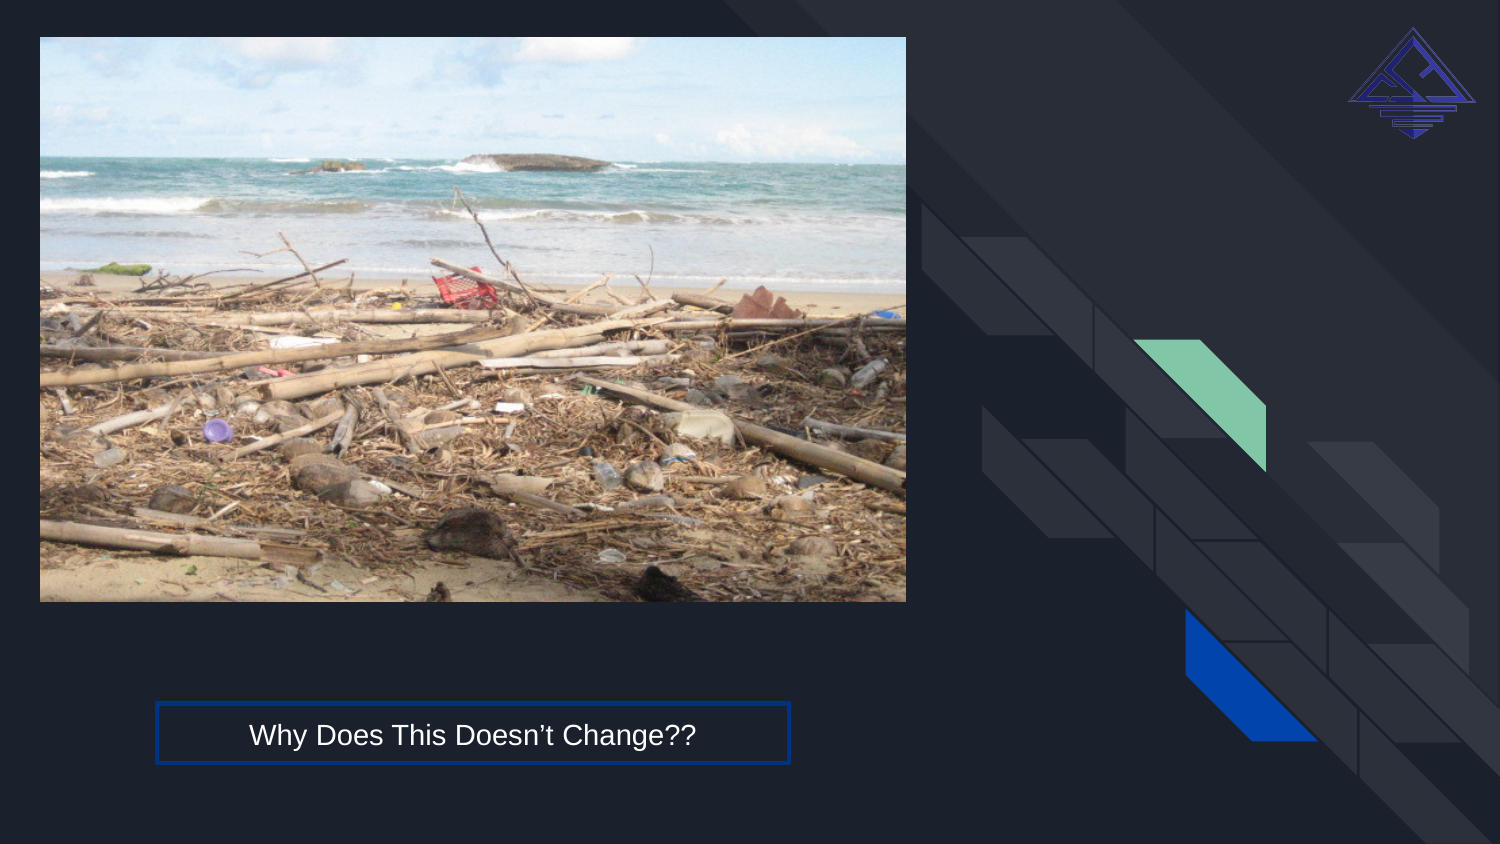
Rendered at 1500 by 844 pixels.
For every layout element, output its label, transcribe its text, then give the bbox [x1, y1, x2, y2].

picture [40, 37, 906, 602]
picture [1348, 27, 1476, 139]
text_box Why Does This Doesn’t Change?? [155, 701, 791, 765]
